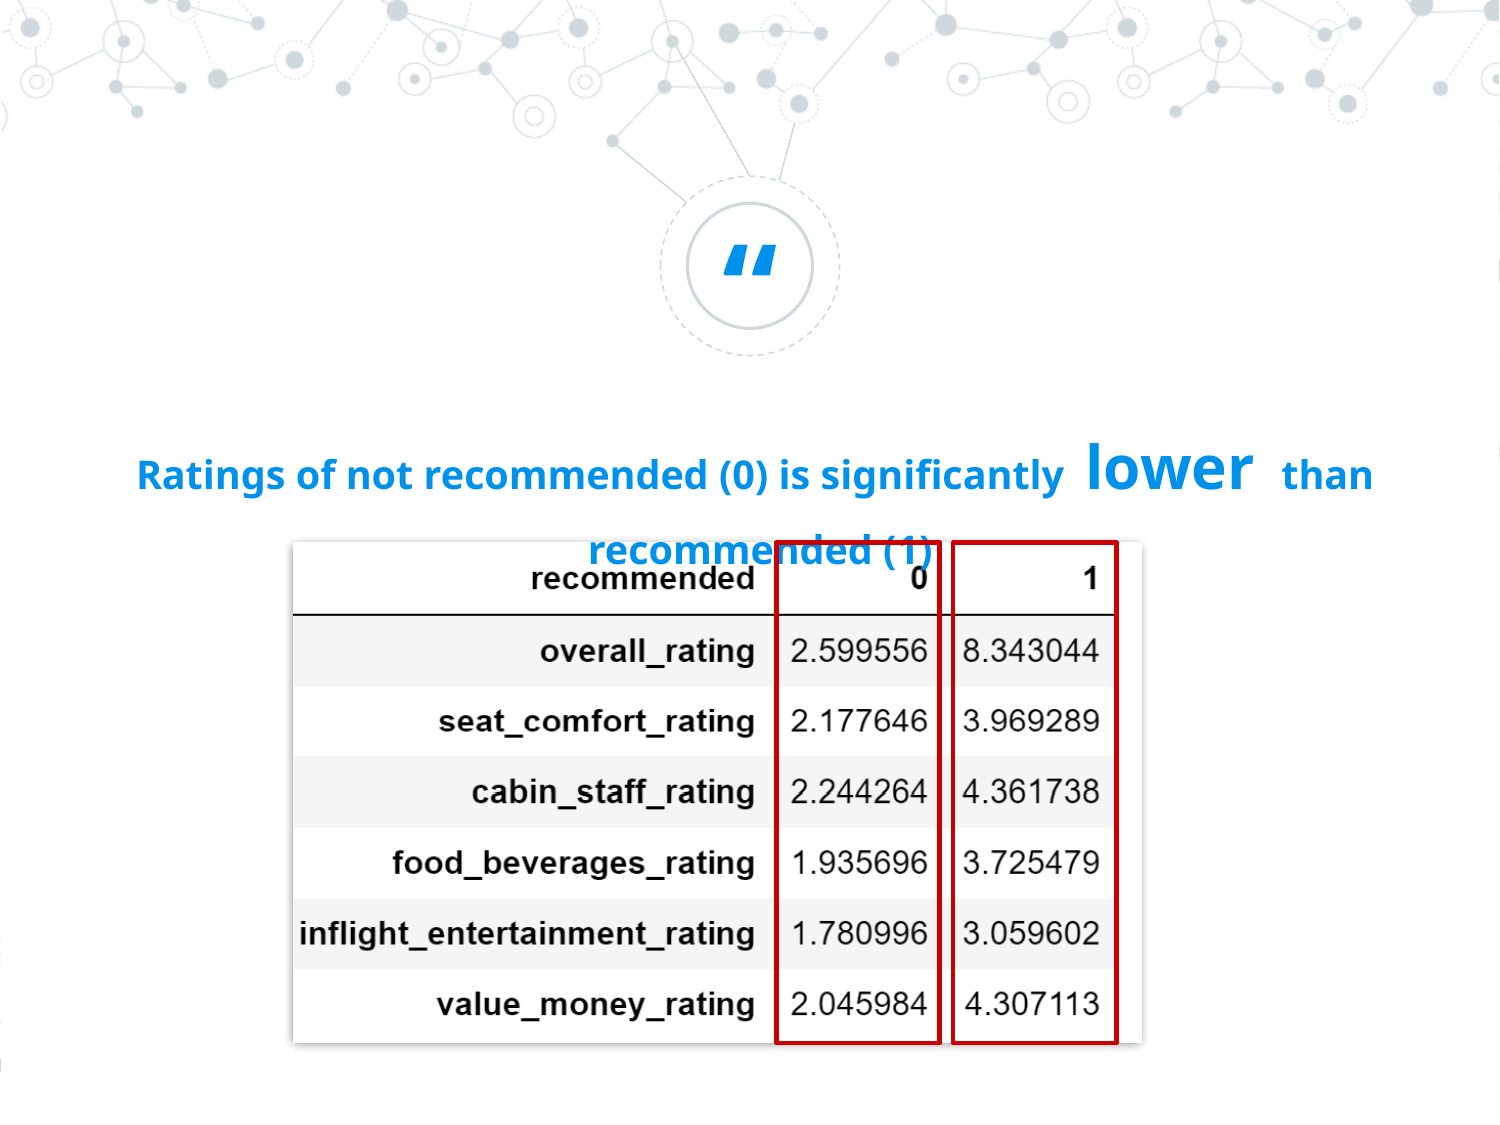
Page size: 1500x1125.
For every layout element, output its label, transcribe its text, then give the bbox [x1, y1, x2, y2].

slide_number [0, 1038, 1500, 1125]
text_box Ratings of not recommended (0) is significantly lower than recommended (1) [20, 377, 1500, 505]
picture [0, 0, 1500, 1044]
